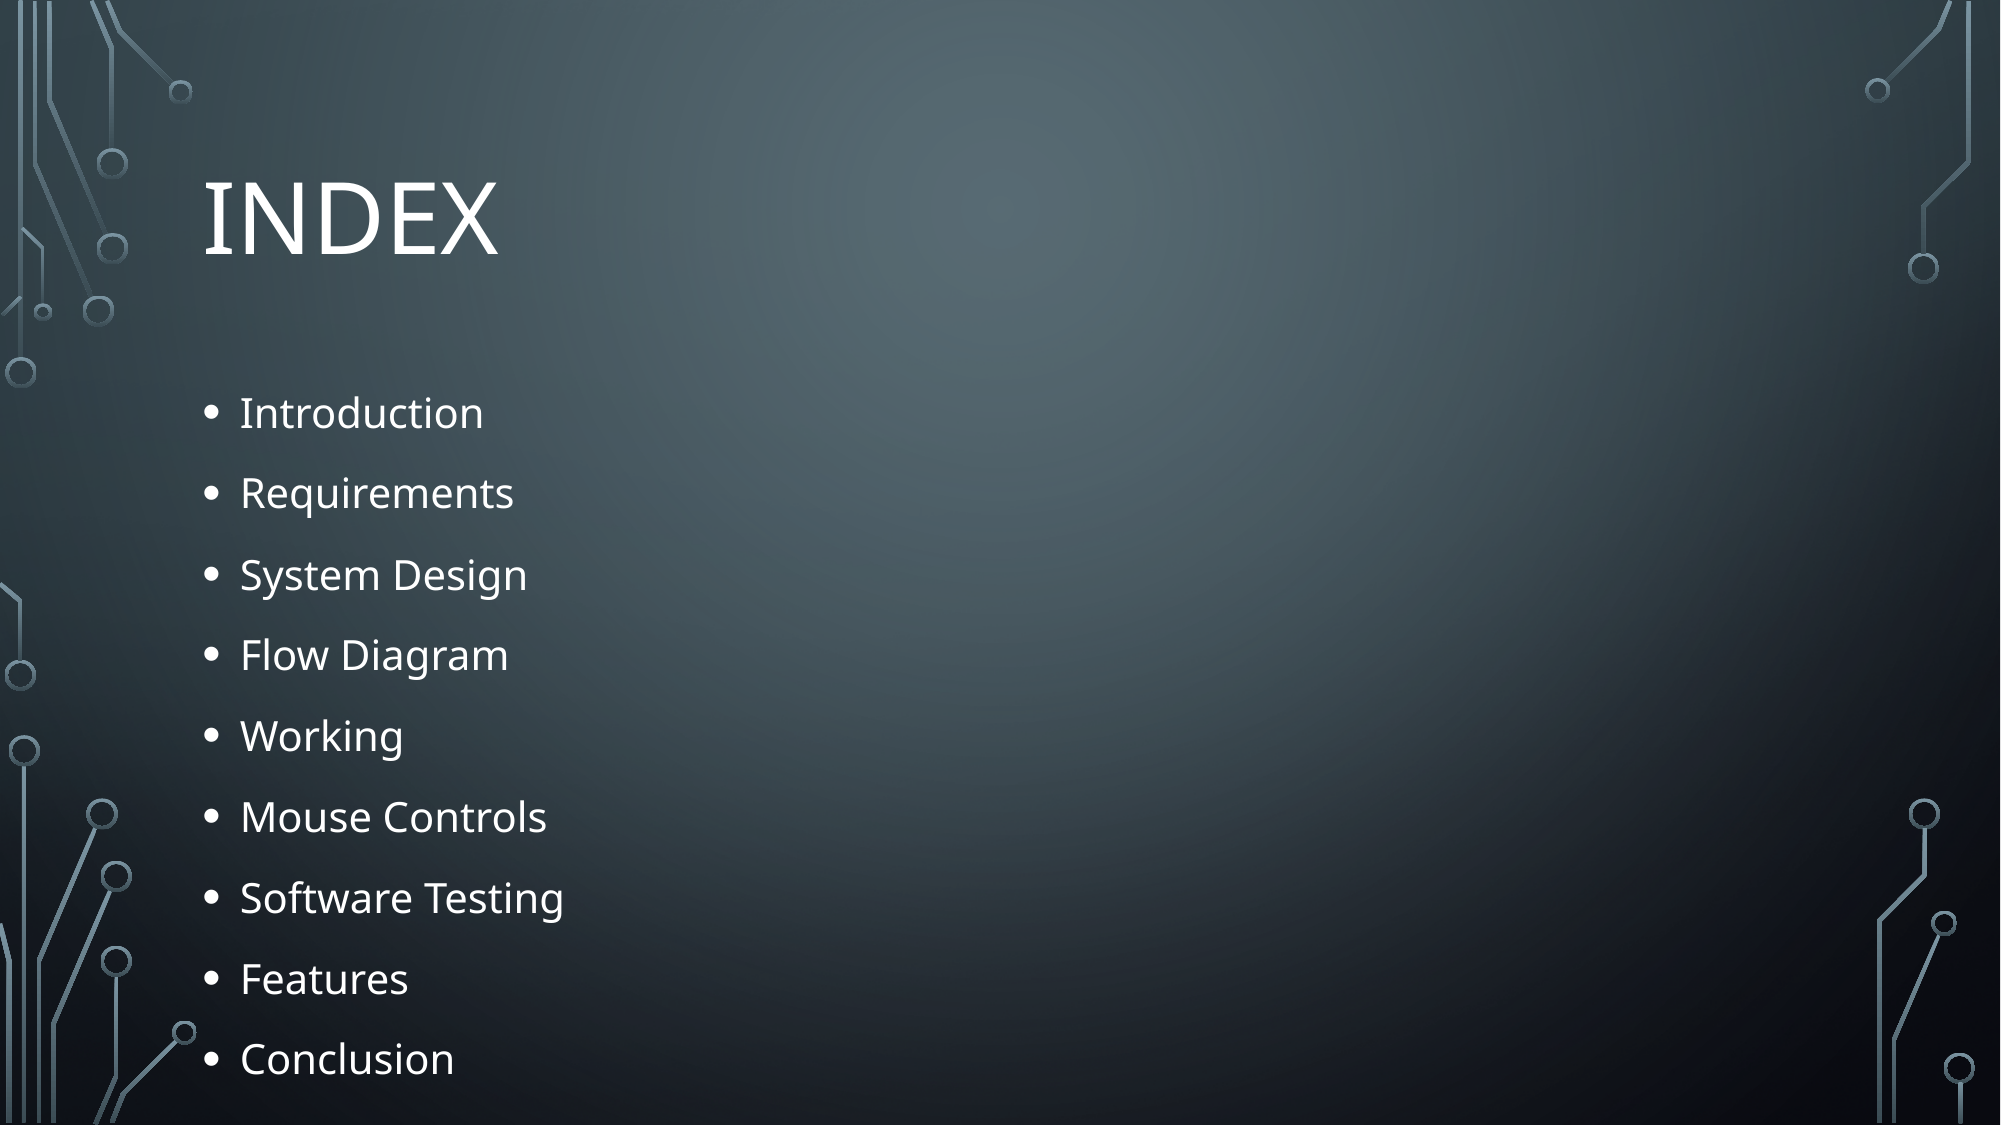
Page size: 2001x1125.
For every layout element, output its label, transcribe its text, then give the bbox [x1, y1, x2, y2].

title Index [187, 101, 1813, 344]
list Introduction Requirements System Design Flow Diagram Working Mouse Controls Software Testing Features Conclusion [187, 369, 1813, 950]
